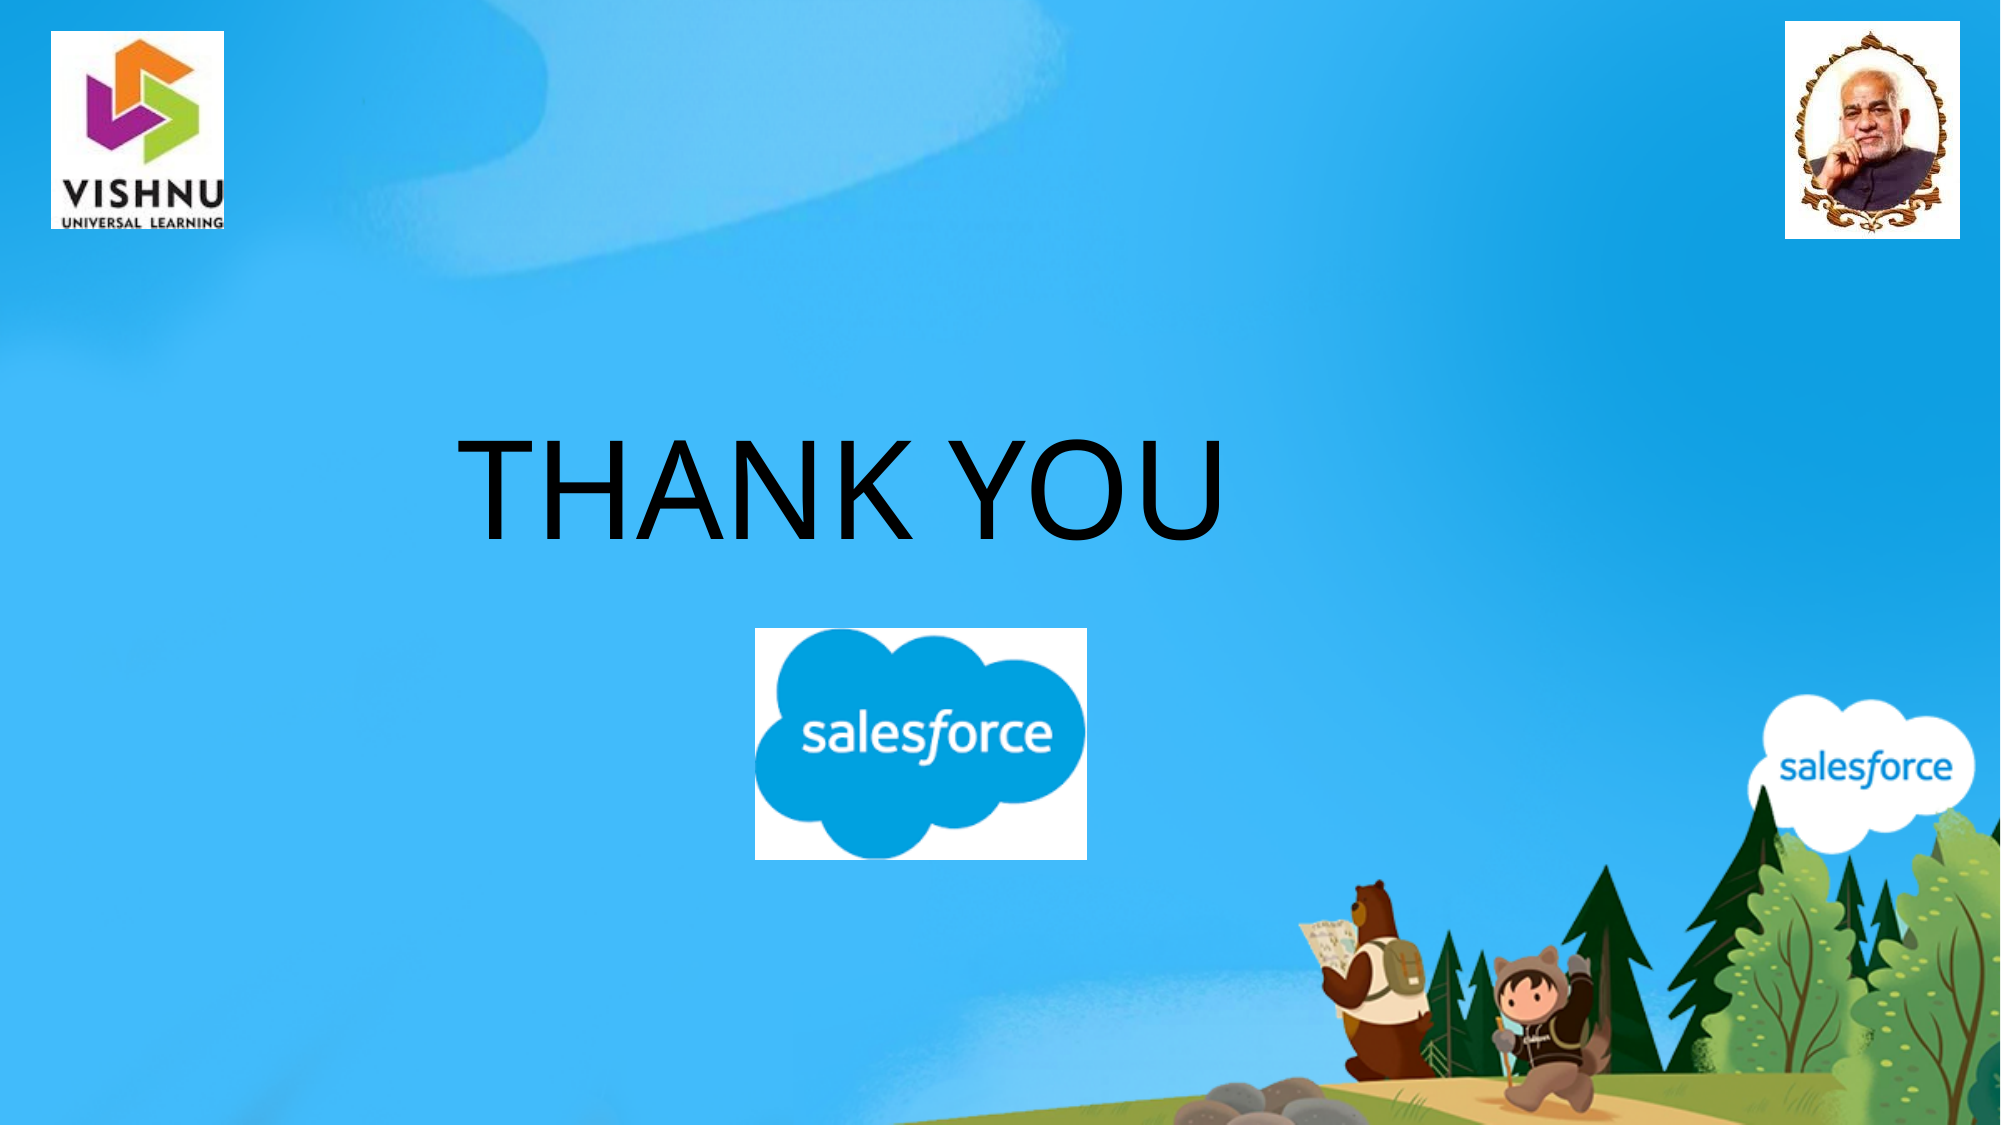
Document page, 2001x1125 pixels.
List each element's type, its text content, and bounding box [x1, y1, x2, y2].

picture [0, 0, 2001, 1125]
text_box THANK YOU [443, 394, 1620, 575]
